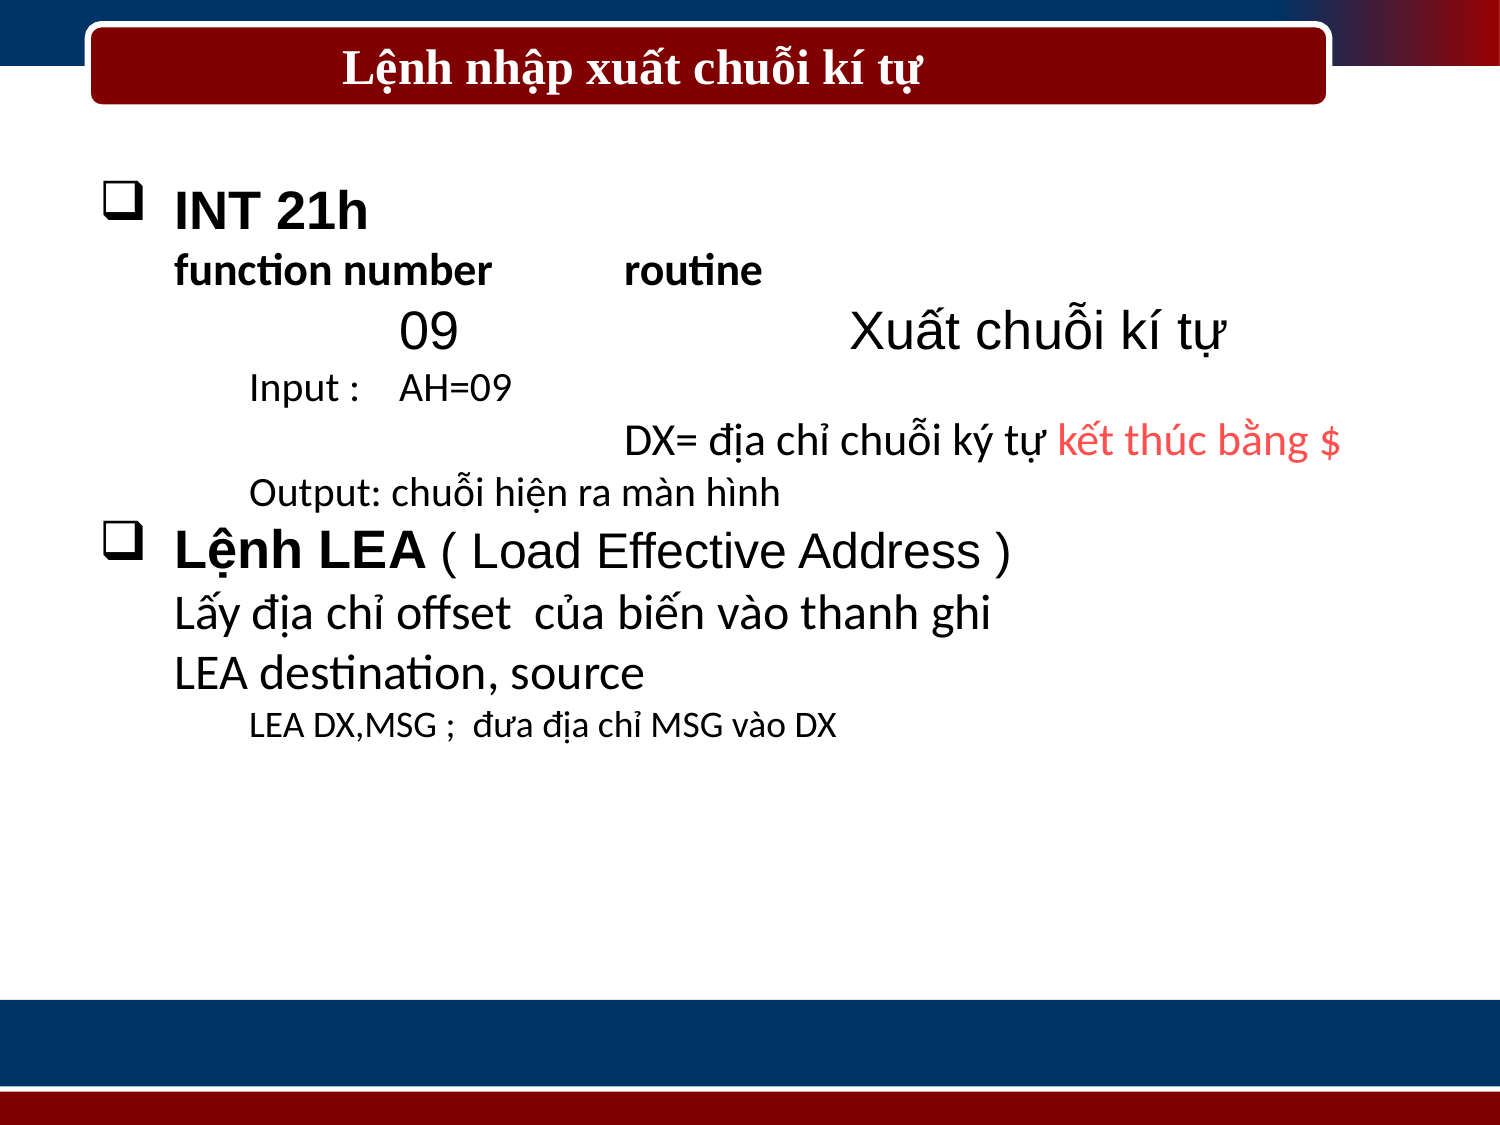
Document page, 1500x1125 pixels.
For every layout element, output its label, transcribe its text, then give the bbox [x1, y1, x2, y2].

list INT 21h function number routine 09 Xuất chuỗi kí tự Input : AH=09 DX= địa chỉ chuỗi ký tự kết thúc bằng $ Output: chuỗi hiện ra màn hình Lệnh LEA ( Load Effective Address ) Lấy địa chỉ offset của biến vào thanh ghi LEA destination, source LEA DX,MSG ; đưa địa chỉ MSG vào DX [99, 174, 1401, 751]
picture [0, 0, 1500, 66]
title Lệnh nhập xuất chuỗi kí tự [342, 34, 1158, 98]
